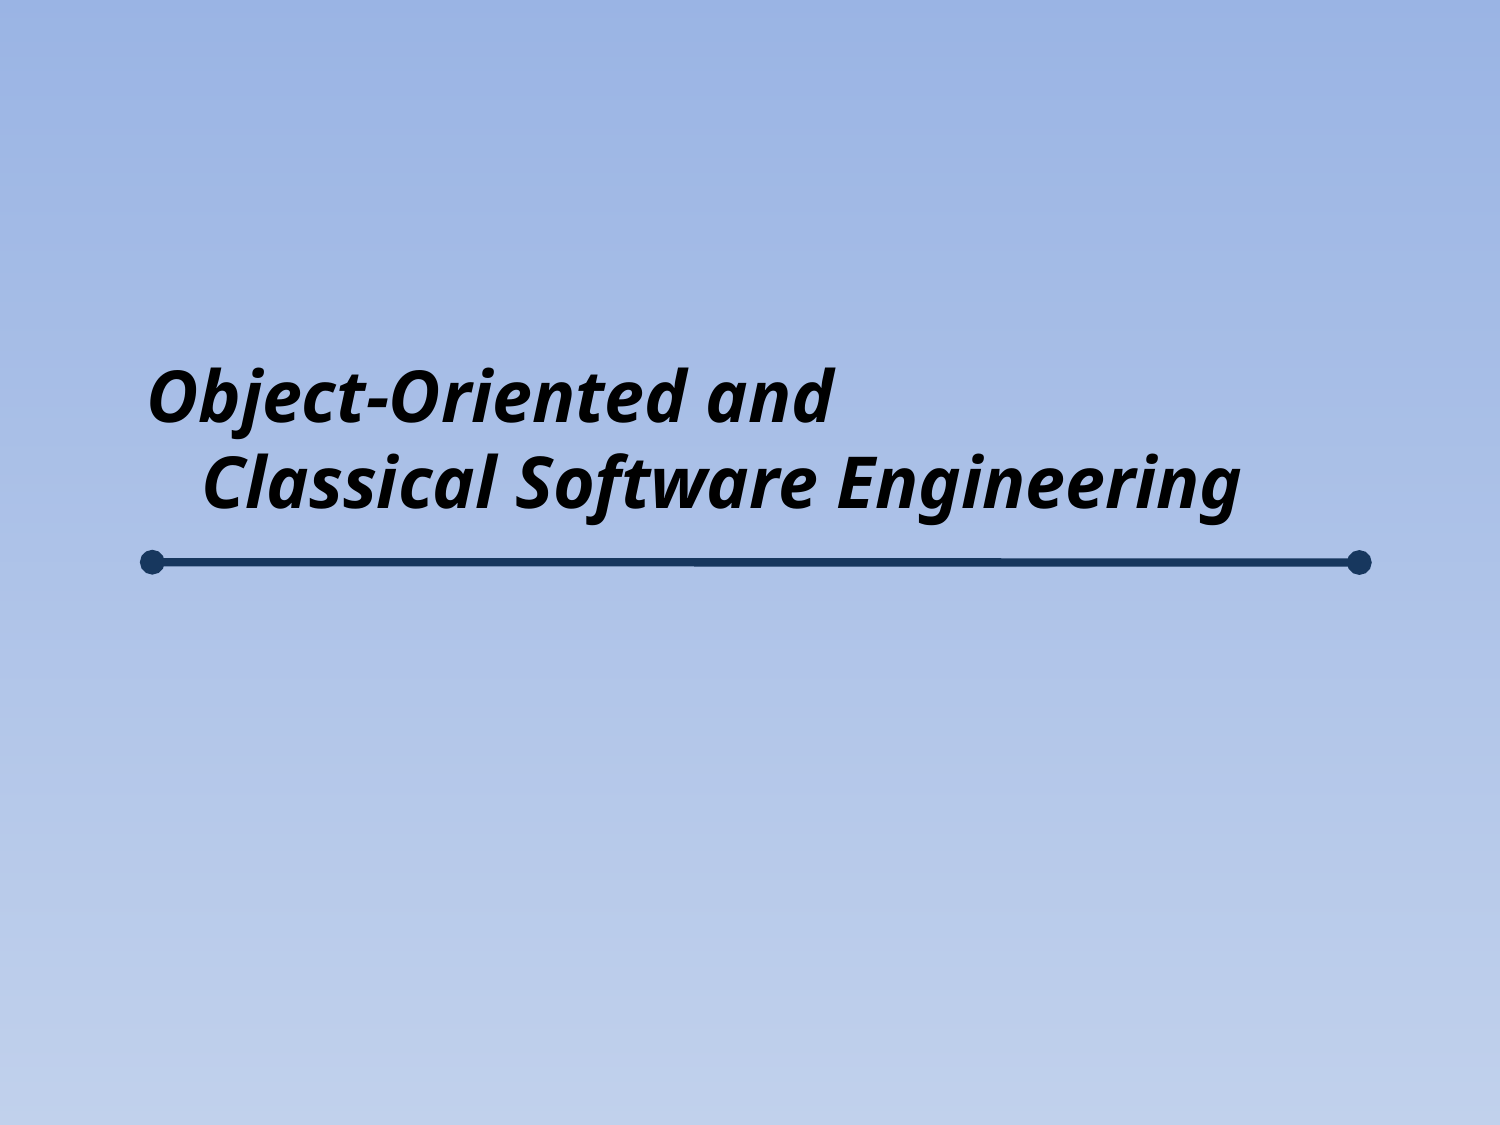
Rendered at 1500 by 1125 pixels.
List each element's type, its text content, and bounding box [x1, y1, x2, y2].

title Object-Oriented and Classical Software Engineering [131, 316, 1407, 558]
